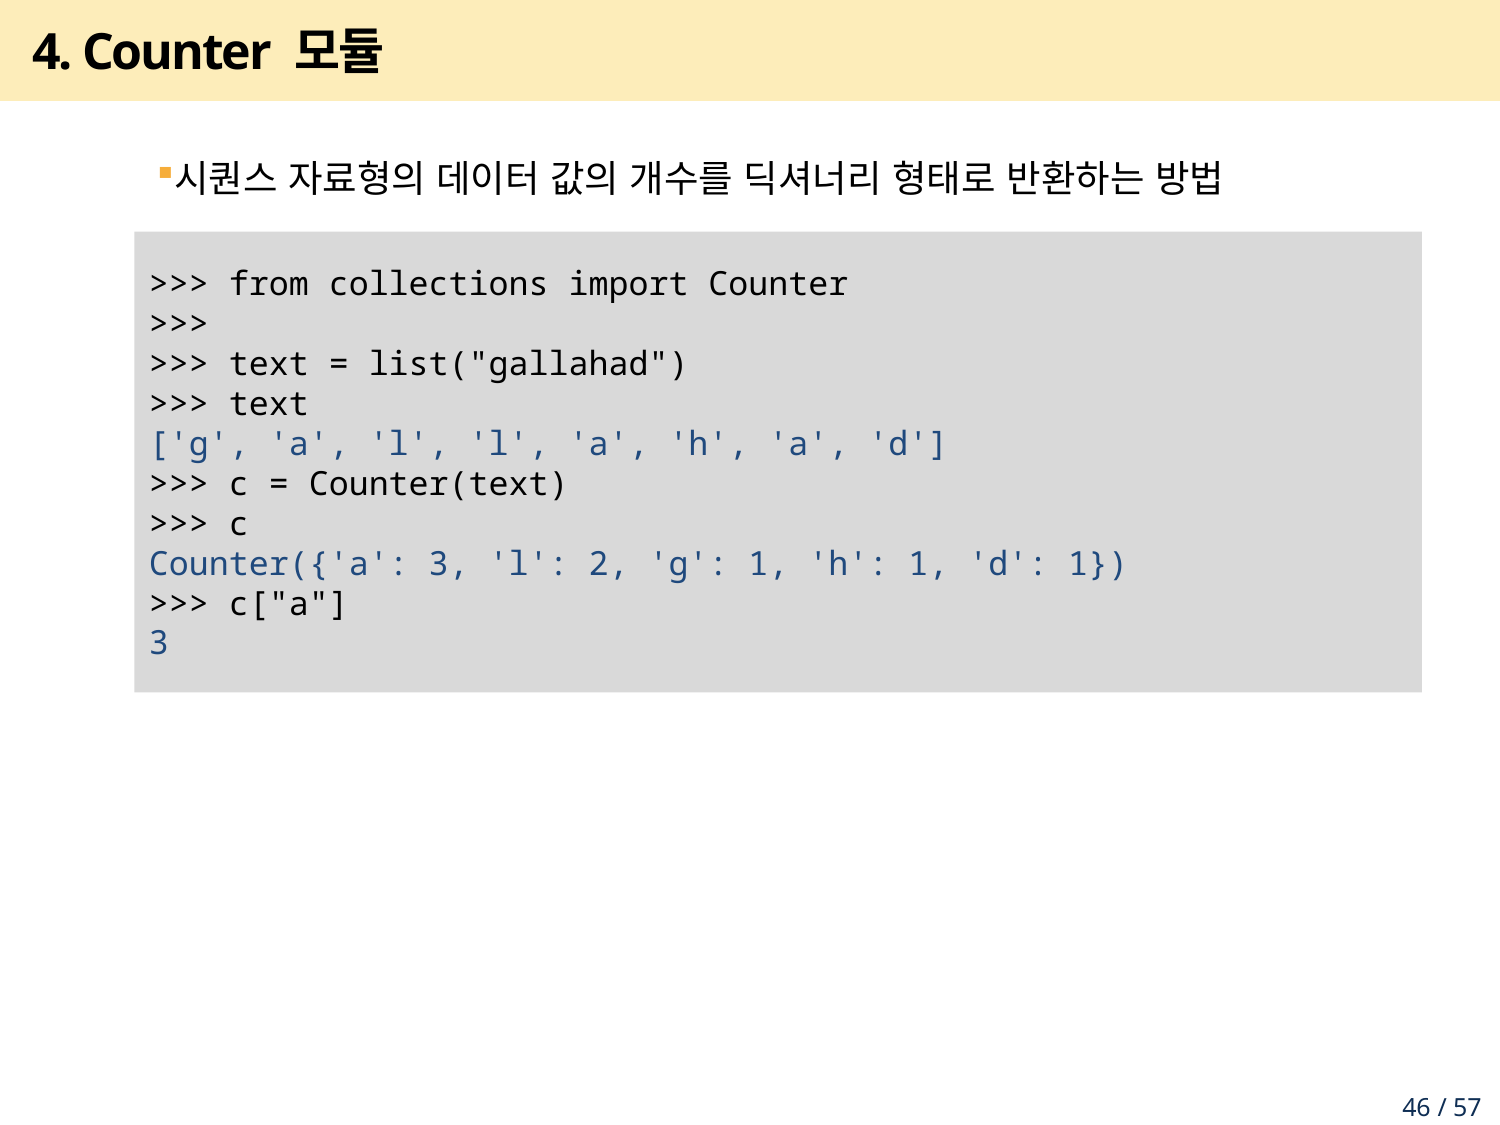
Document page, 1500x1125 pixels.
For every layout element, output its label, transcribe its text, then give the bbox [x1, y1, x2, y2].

list 시퀀스 자료형의 데이터 값의 개수를 딕셔너리 형태로 반환하는 방법 [53, 125, 1425, 1125]
title 4. Counter 모듈 [17, 10, 1295, 89]
text_box >>> from collections import Counter >>> >>> text = list("gallahad") >>> text ['g', 'a', 'l', 'l', 'a', 'h', 'a', 'd'] >>> c = Counter(text) >>> c Counter({'a': 3, 'l': 2, 'g': 1, 'h': 1, 'd': 1}) >>> c["a"] 3 [132, 230, 1424, 694]
